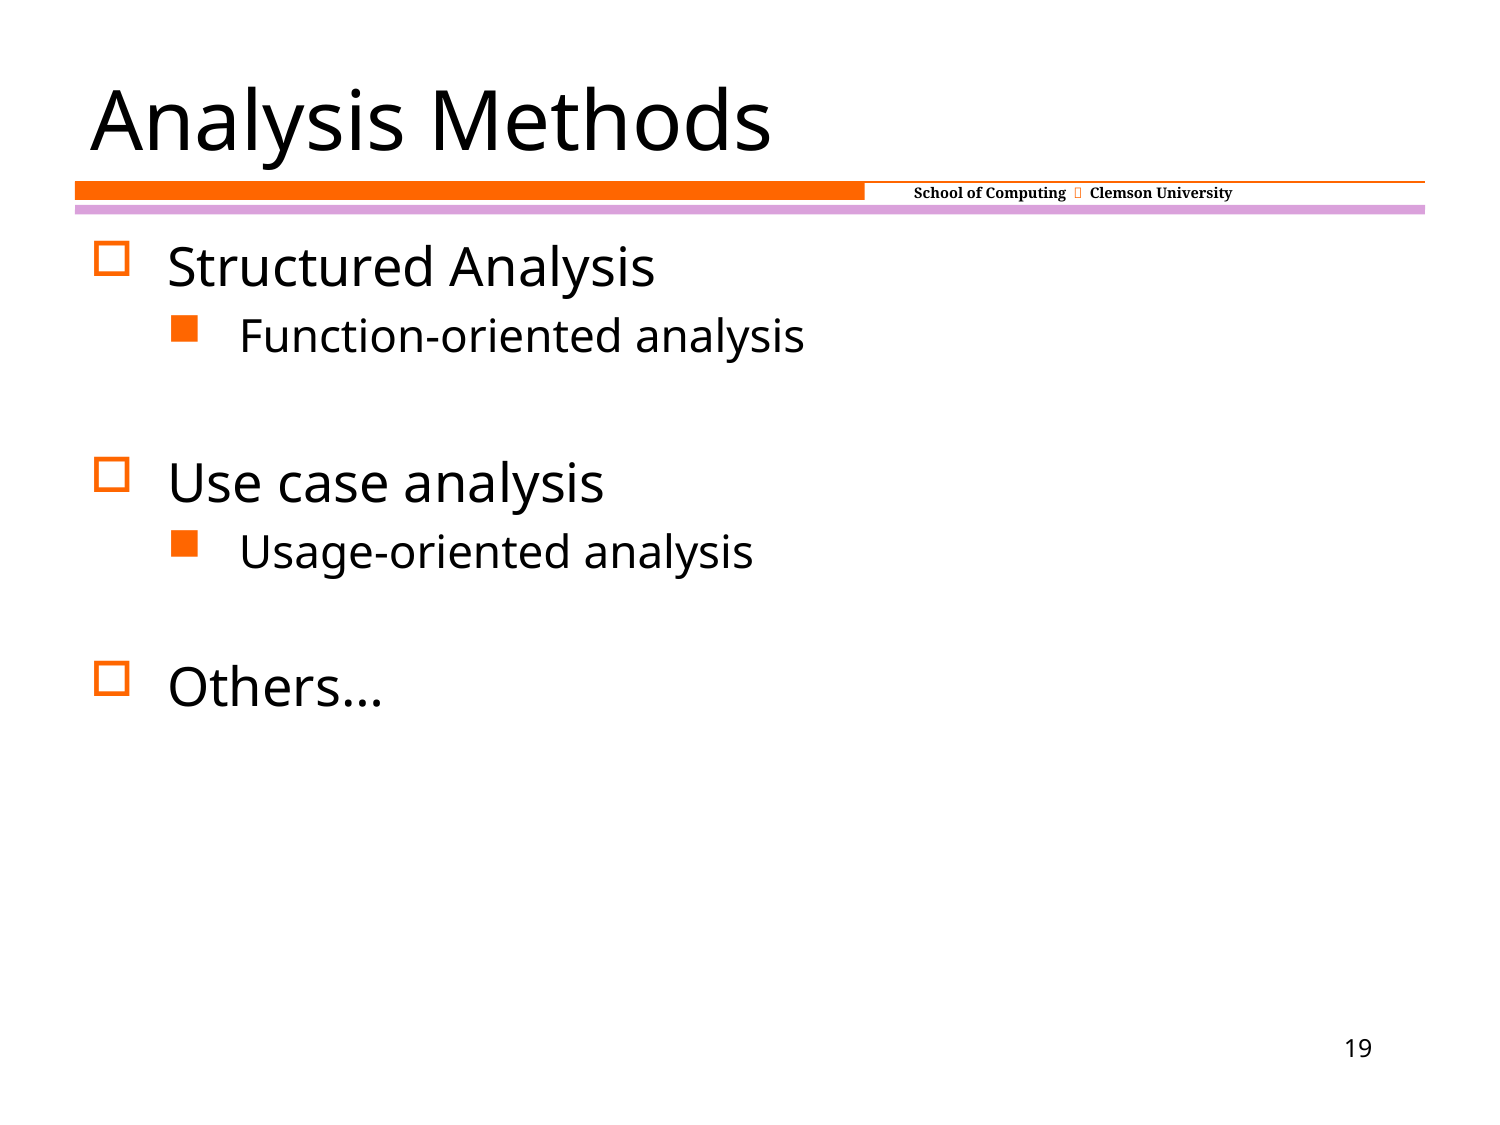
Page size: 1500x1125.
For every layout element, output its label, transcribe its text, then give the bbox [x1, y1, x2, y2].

title Analysis Methods [75, 37, 1425, 175]
list Structured Analysis Function-oriented analysis Use case analysis Usage-oriented analysis Others… [75, 224, 1425, 1088]
slide_number 19 [1074, 1025, 1388, 1100]
